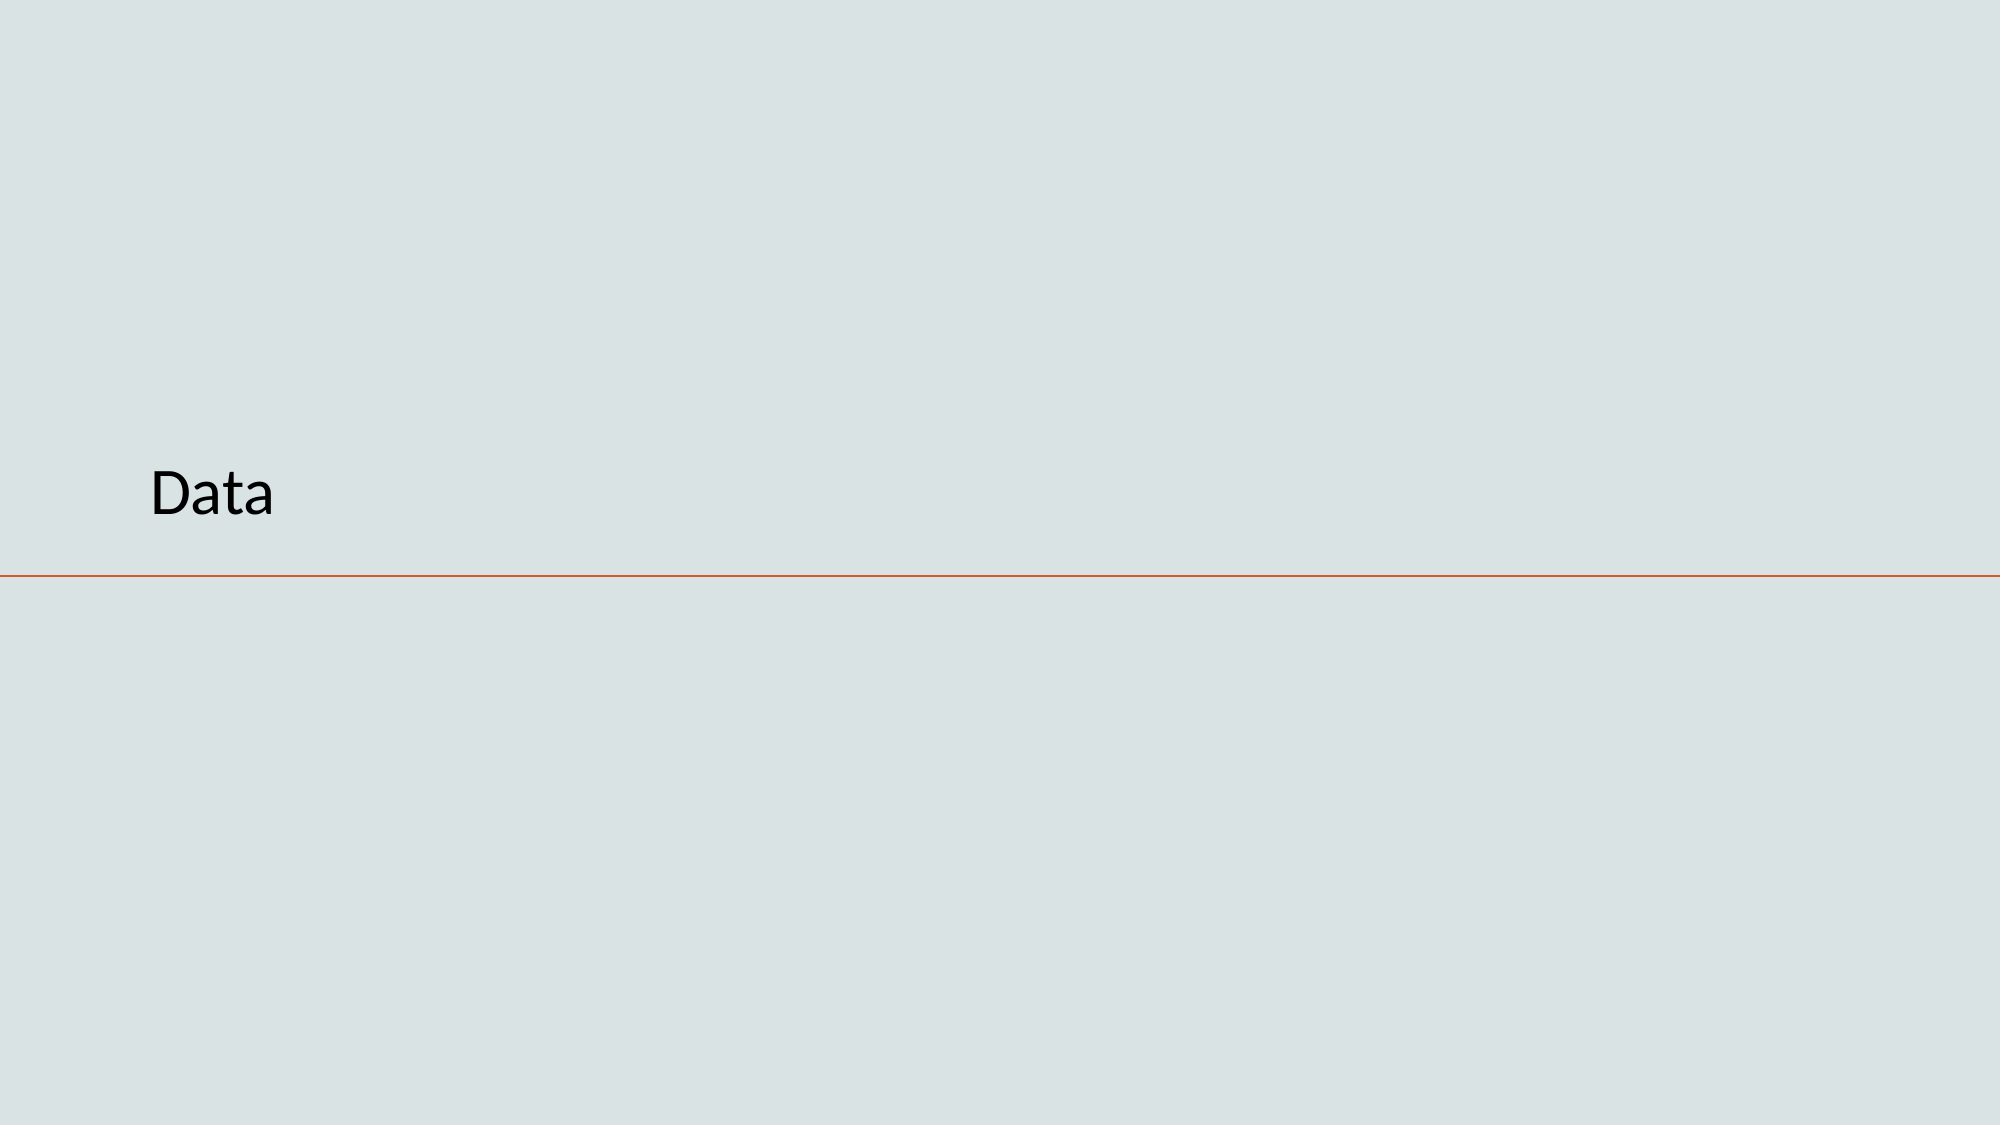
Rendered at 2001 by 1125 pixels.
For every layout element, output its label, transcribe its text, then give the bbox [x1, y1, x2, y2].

title Data [135, 421, 1811, 535]
